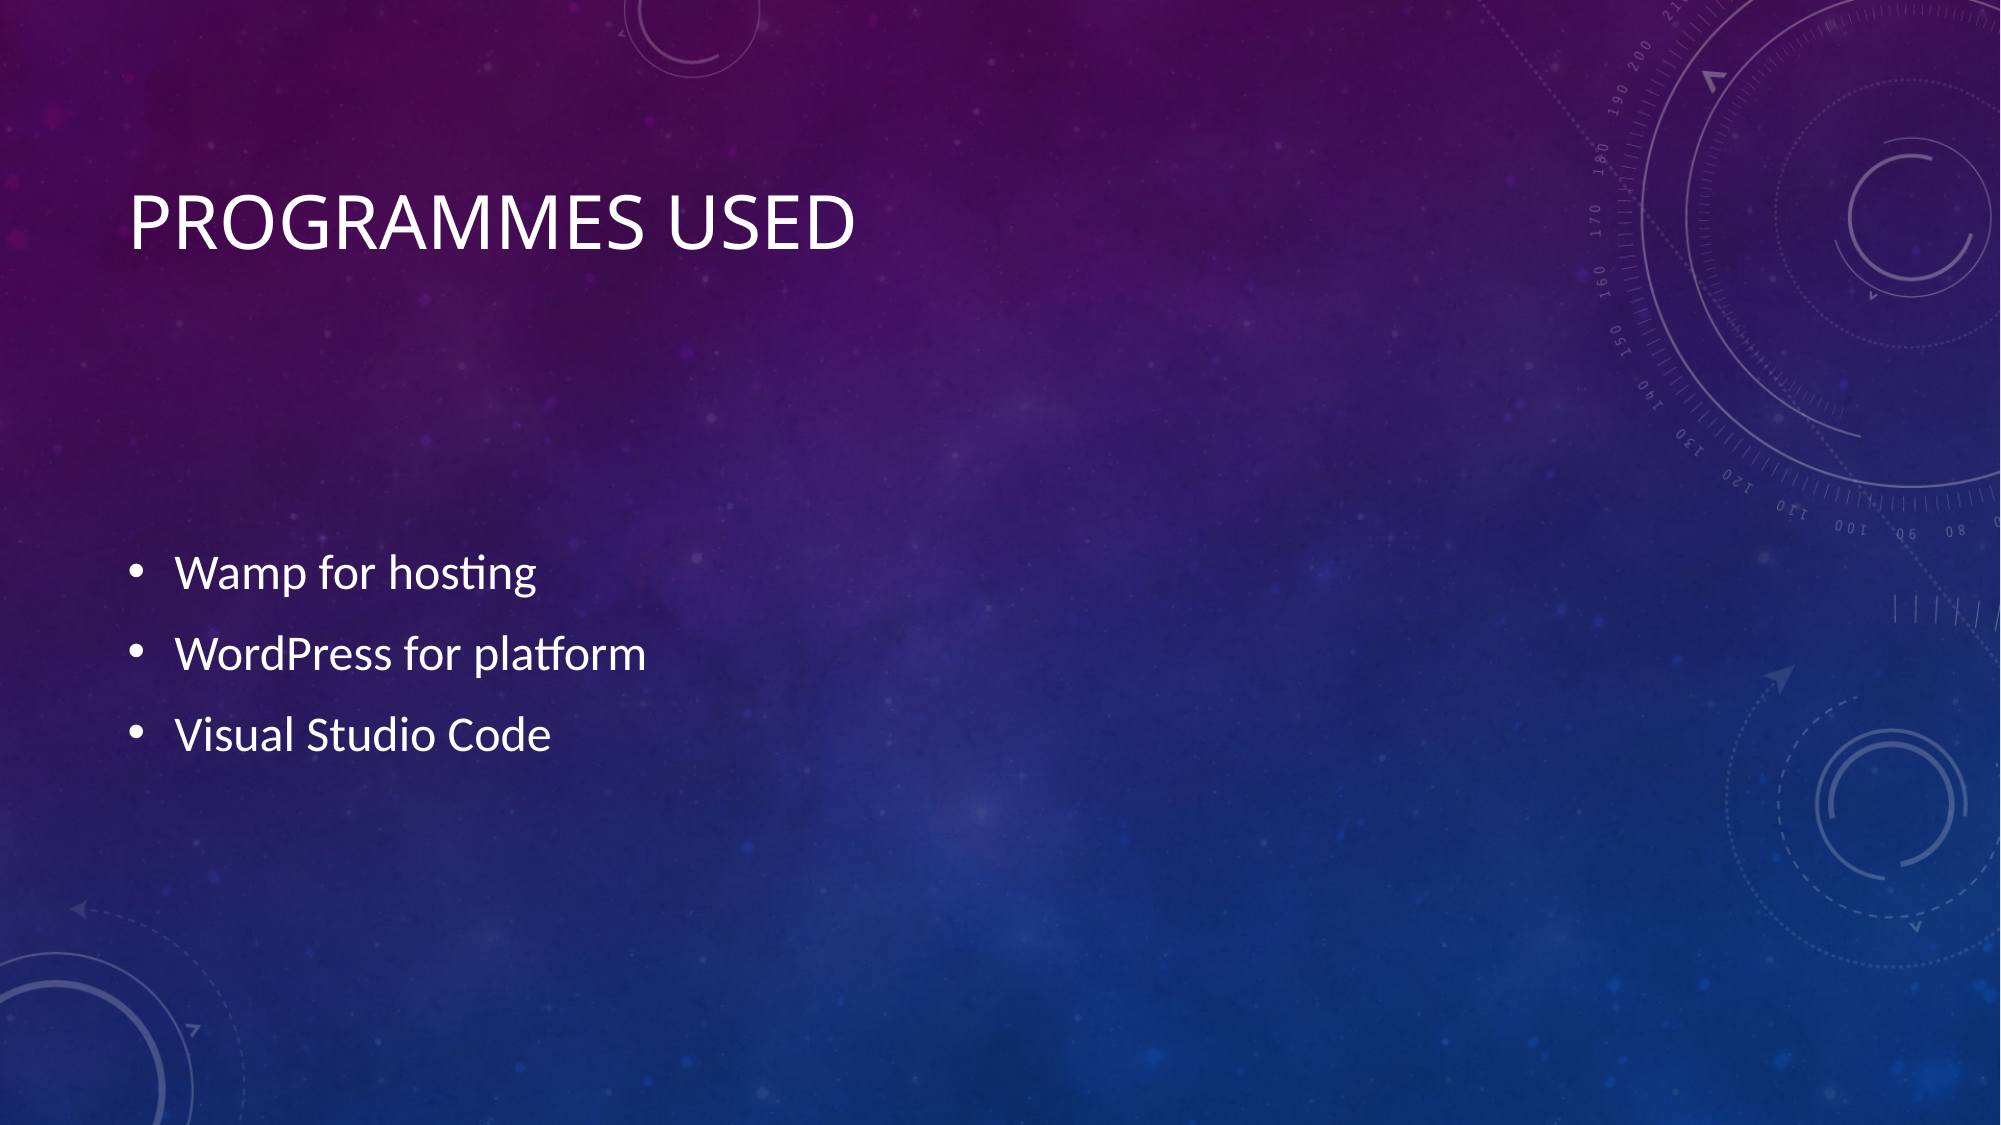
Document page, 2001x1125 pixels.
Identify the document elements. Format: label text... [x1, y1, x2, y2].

list Wamp for hosting WordPress for platform Visual Studio Code [112, 351, 1775, 950]
picture [0, 0, 2001, 1125]
title Programmes Used [112, 99, 1775, 339]
